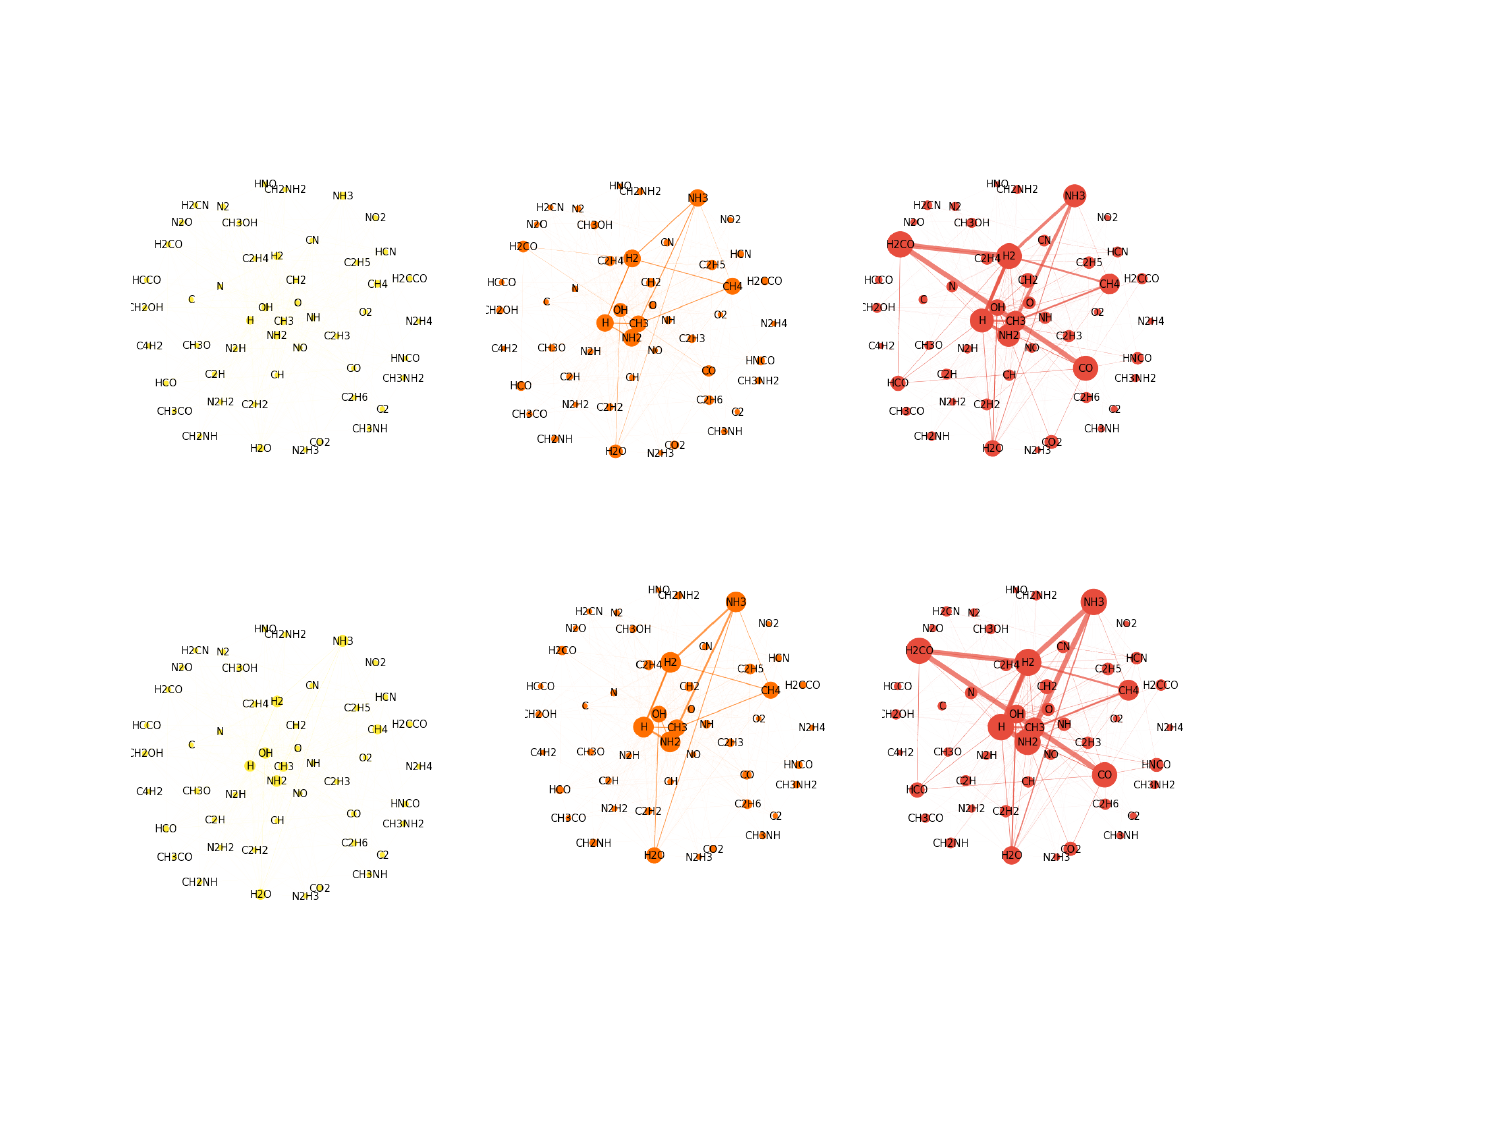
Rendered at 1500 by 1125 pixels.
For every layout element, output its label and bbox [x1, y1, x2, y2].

picture [131, 171, 432, 464]
picture [486, 173, 787, 466]
picture [863, 171, 1164, 464]
picture [131, 616, 432, 909]
picture [882, 577, 1183, 870]
picture [524, 577, 825, 870]
